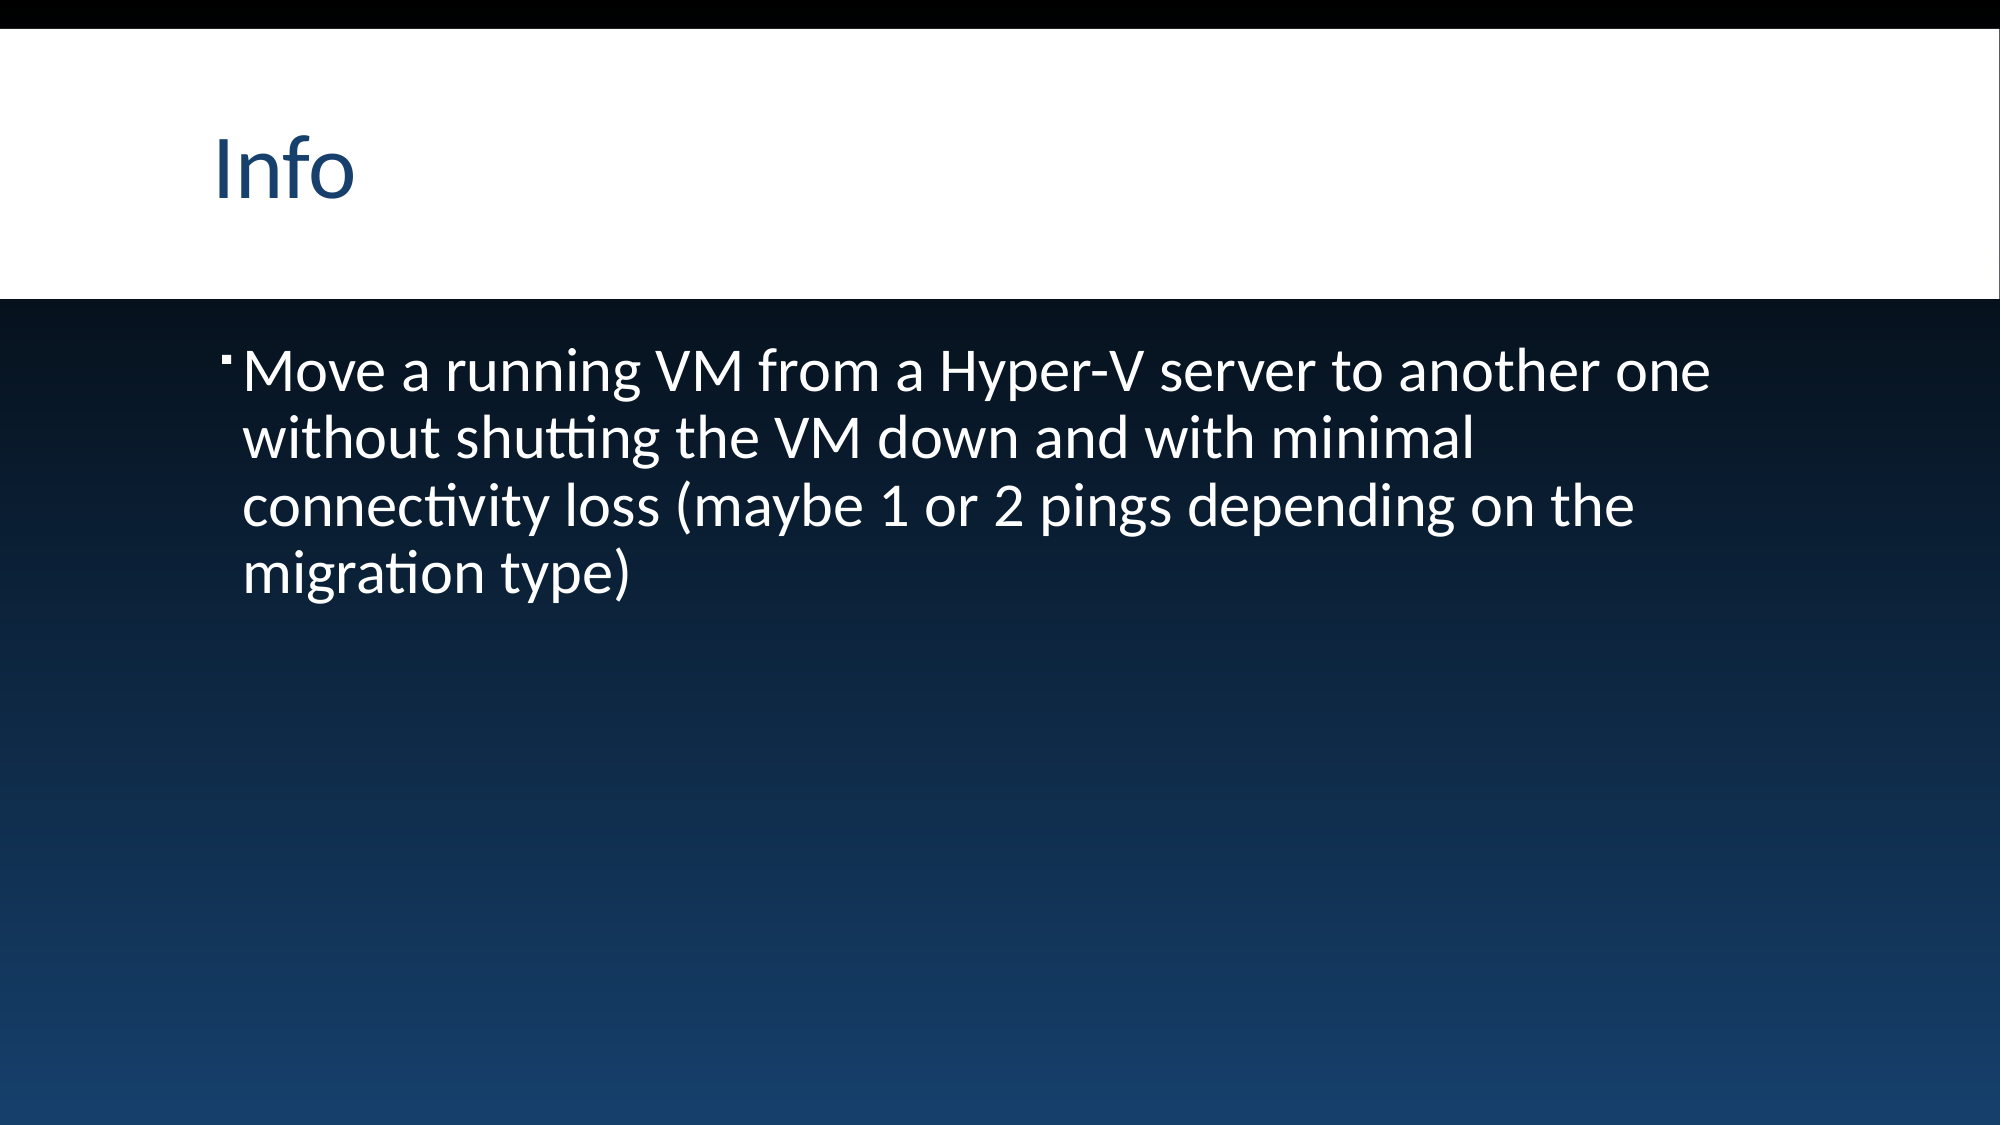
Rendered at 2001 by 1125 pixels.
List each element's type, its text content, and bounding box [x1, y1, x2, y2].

title Info [197, 46, 1803, 295]
list Move a running VM from a Hyper-V server to another one without shutting the VM down and with minimal connectivity loss (maybe 1 or 2 pings depending on the migration type) [197, 329, 1803, 1020]
